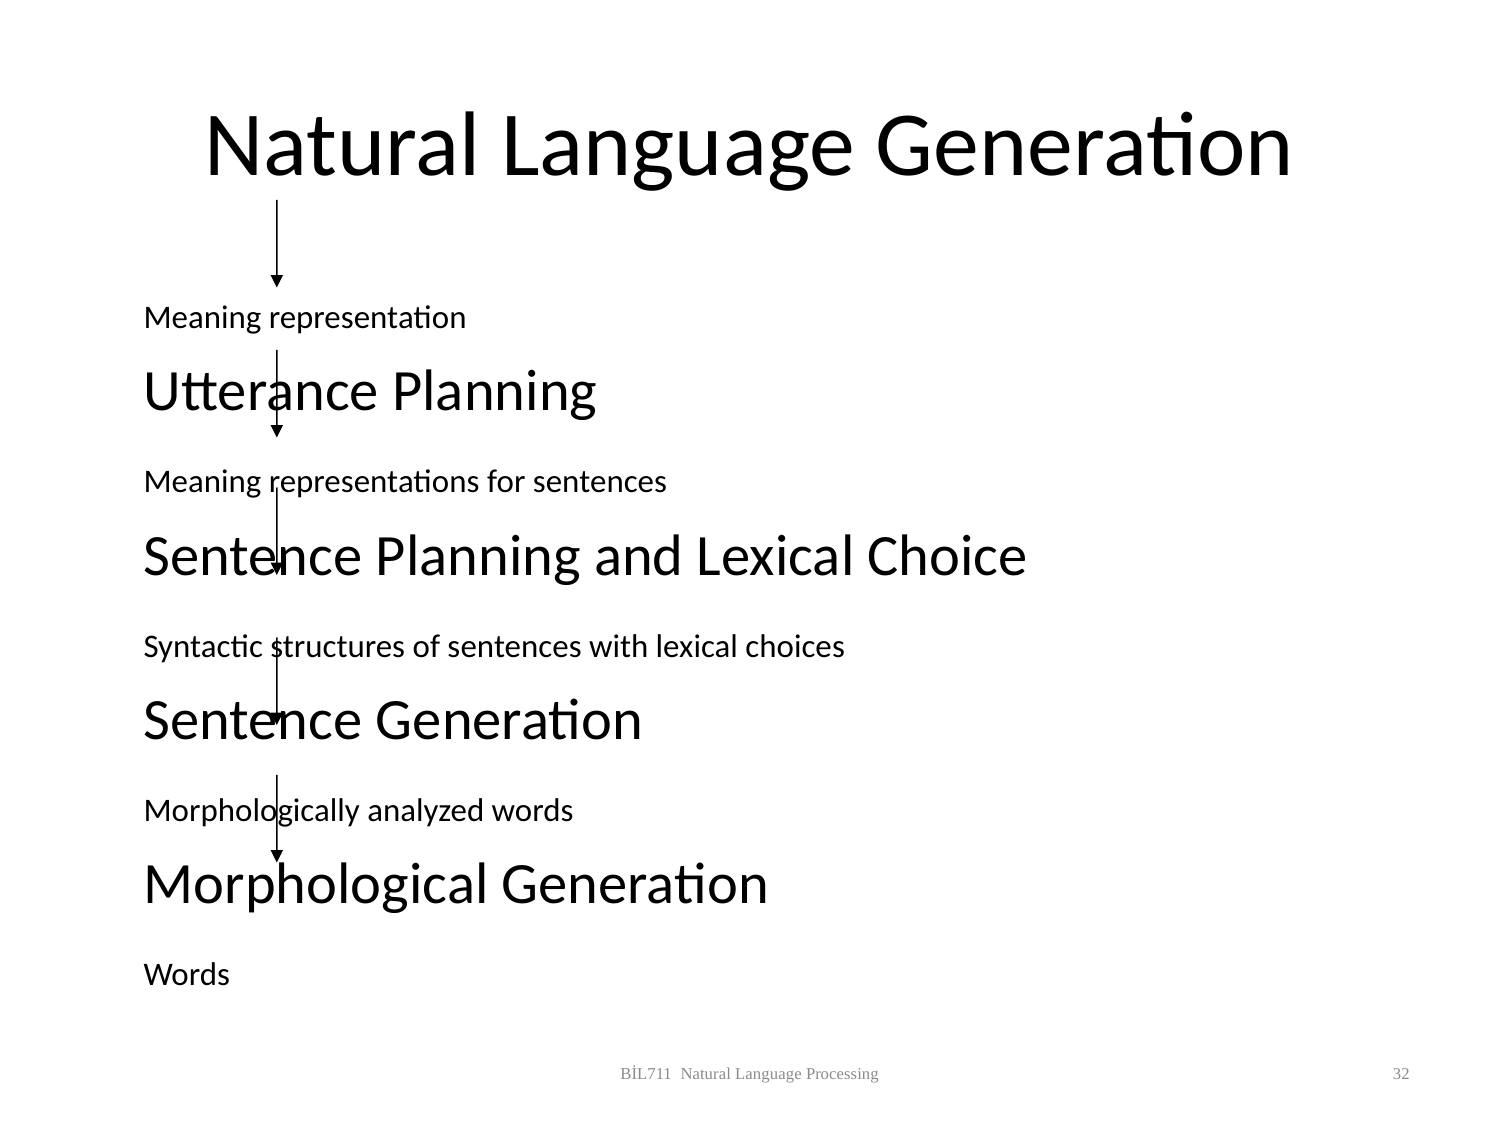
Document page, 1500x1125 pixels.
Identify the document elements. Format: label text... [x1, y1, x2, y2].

text_box [270, 774, 284, 863]
slide_number 32 [1074, 1042, 1425, 1103]
text_box [270, 199, 284, 288]
text_box [270, 637, 284, 725]
footer BİL711 Natural Language Processing [512, 1042, 988, 1103]
text_box [270, 487, 284, 575]
title Natural Language Generation [75, 45, 1425, 233]
list Meaning representation Utterance Planning Meaning representations for sentences Sentence Planning and Lexical Choice Syntactic structures of sentences with lexical choices Sentence Generation Morphologically analyzed words Morphological Generation Words [75, 262, 1425, 1005]
text_box [270, 349, 284, 438]
